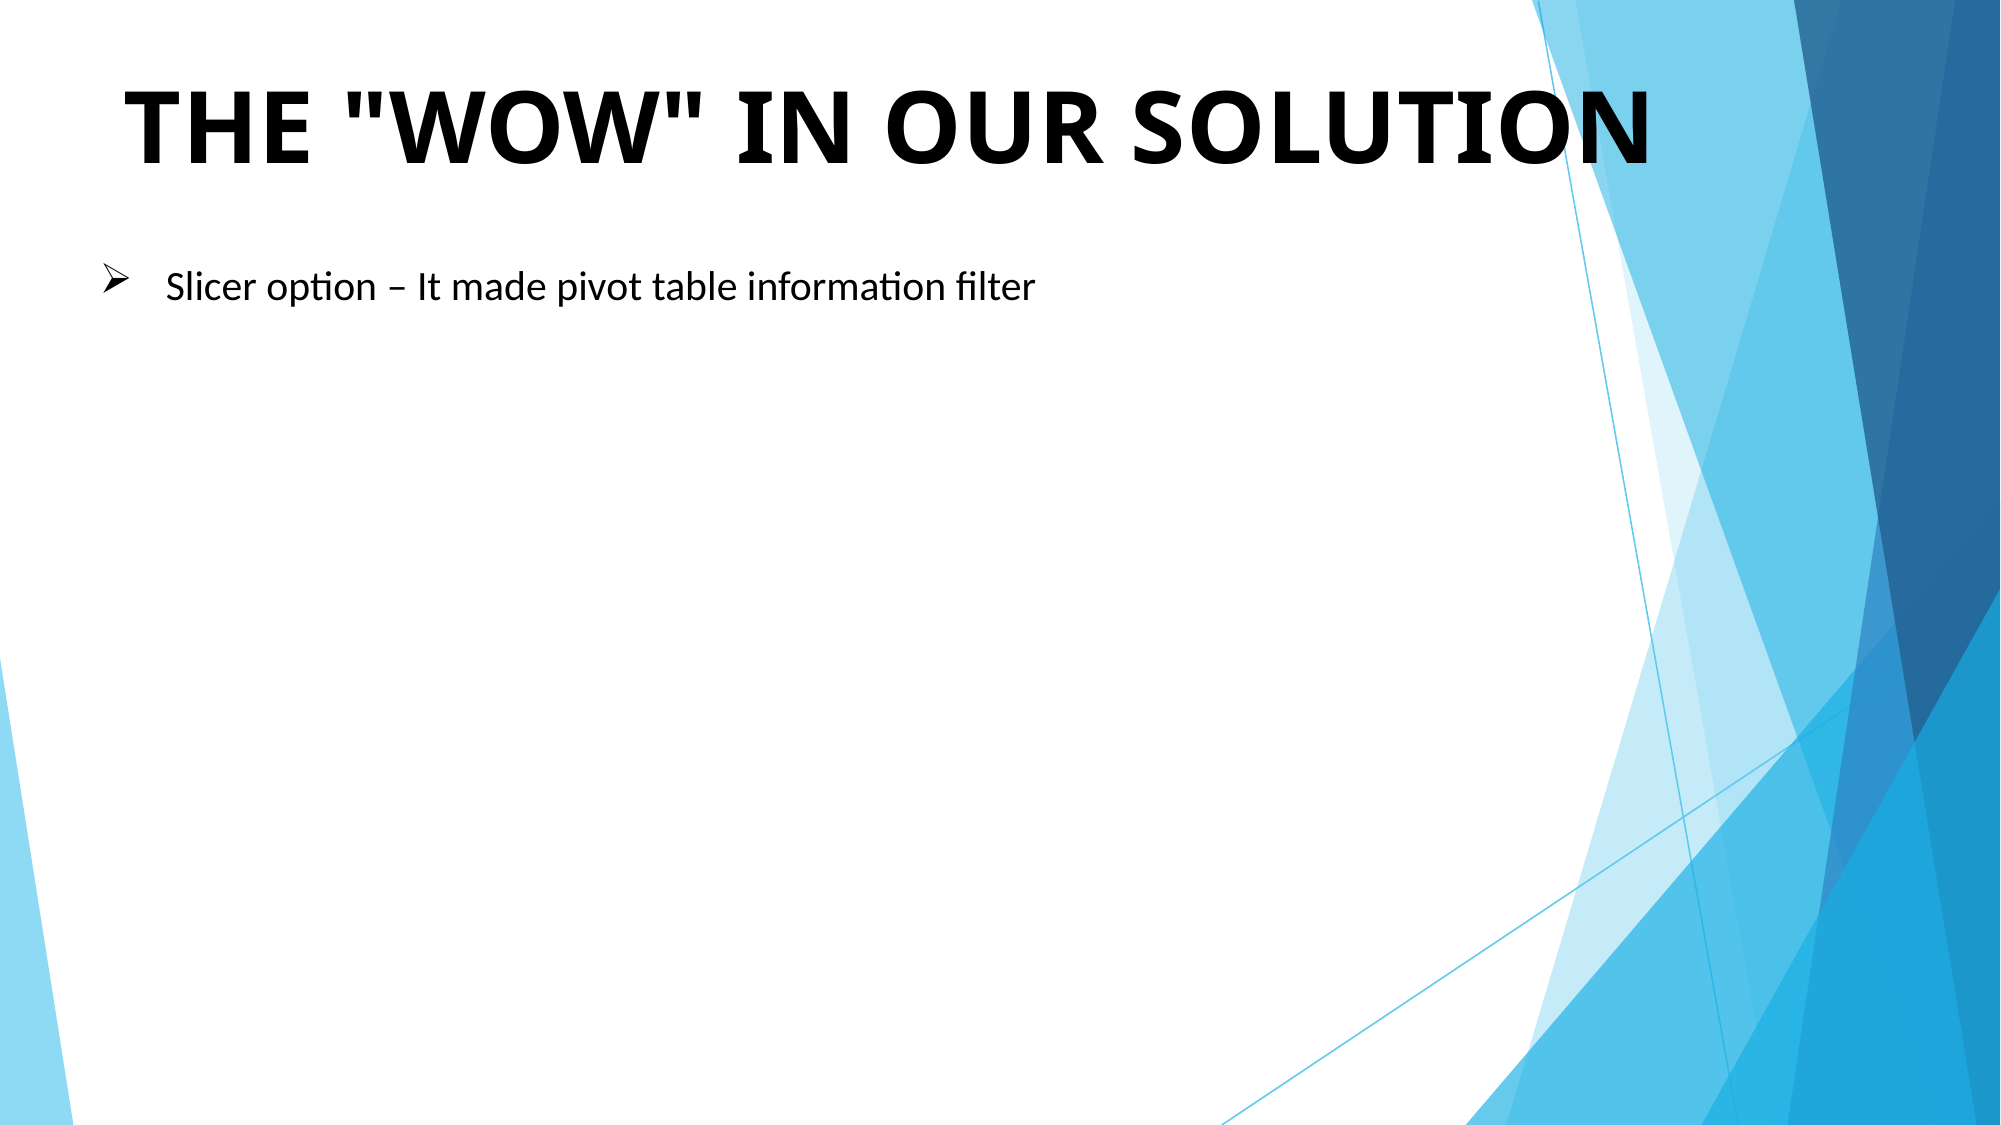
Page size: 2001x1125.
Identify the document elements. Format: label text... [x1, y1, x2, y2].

title THE "WOW" IN OUR SOLUTION [123, 63, 1877, 185]
list Slicer option – It made pivot table information filter [99, 258, 1900, 406]
